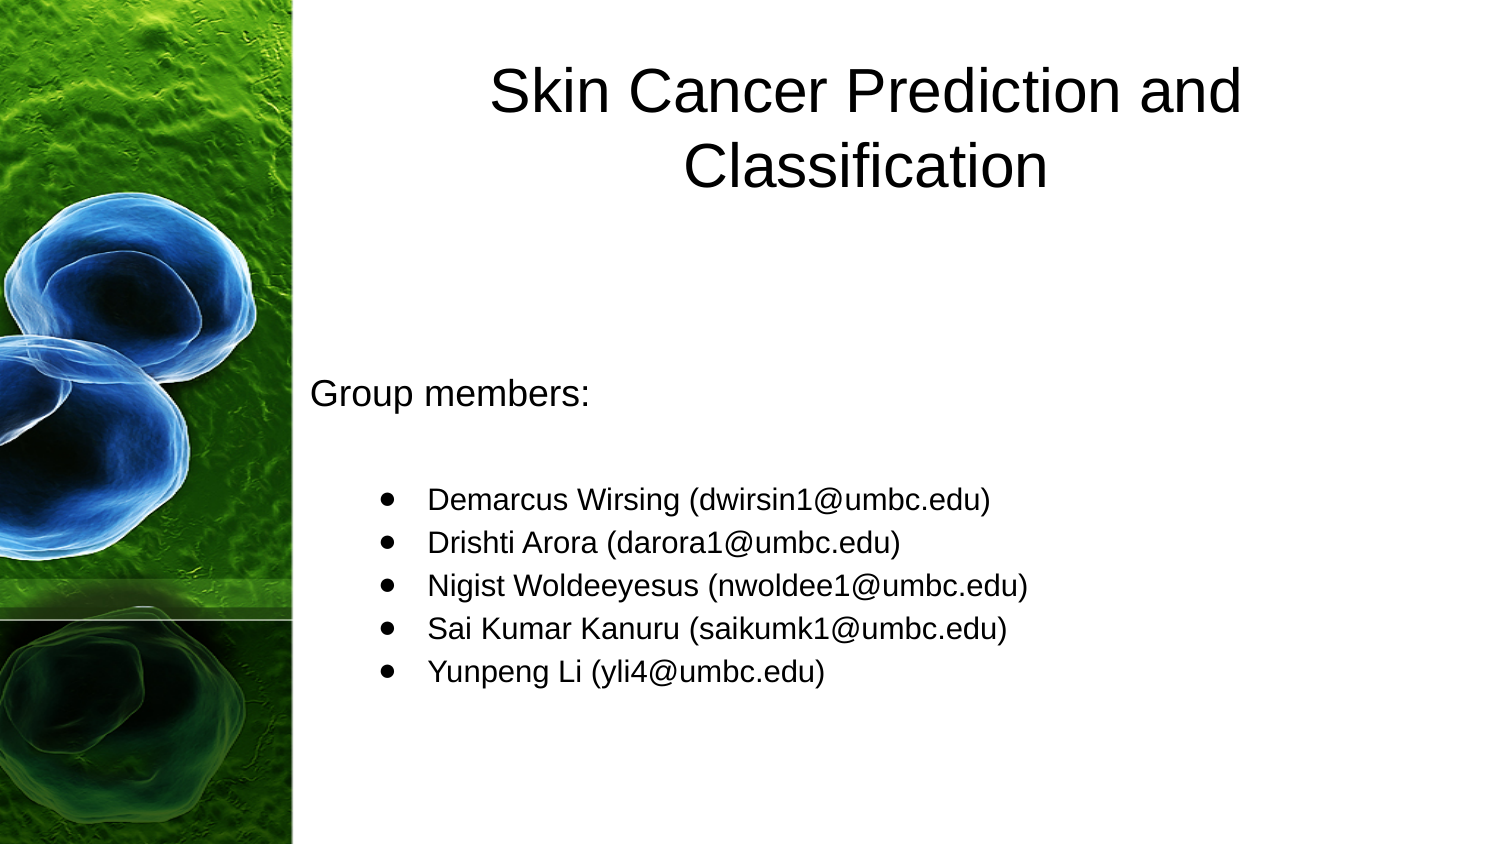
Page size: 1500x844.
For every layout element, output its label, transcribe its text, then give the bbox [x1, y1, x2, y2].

subtitle Demarcus Wirsing (dwirsin1@umbc.edu) Drishti Arora (darora1@umbc.edu) Nigist Woldeeyesus (nwoldee1@umbc.edu) Sai Kumar Kanuru (saikumk1@umbc.edu) Yunpeng Li (yli4@umbc.edu) [345, 421, 1449, 705]
title Skin Cancer Prediction and Classification [283, 34, 1449, 271]
text_box Group members: [294, 361, 771, 422]
picture [0, 0, 1500, 844]
